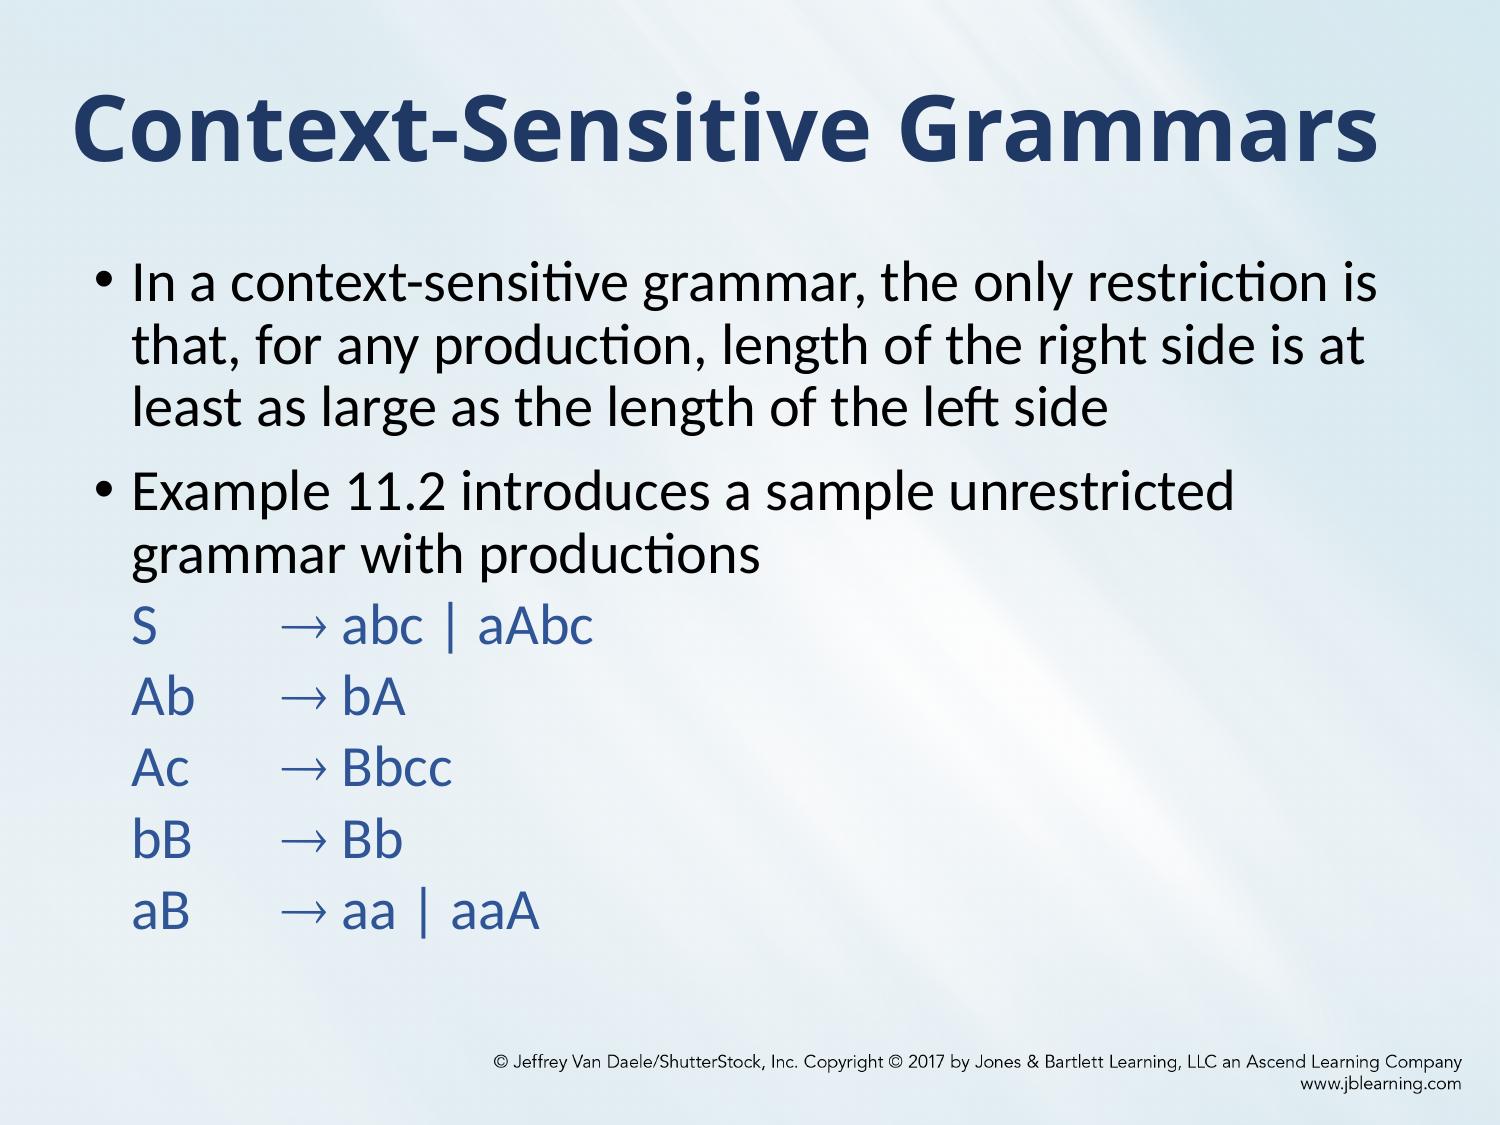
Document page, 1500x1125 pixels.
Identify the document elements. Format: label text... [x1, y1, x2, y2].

picture [0, 0, 1500, 1125]
title Context-Sensitive Grammars [55, 45, 1410, 218]
list In a context-sensitive grammar, the only restriction is that, for any production, length of the right side is at least as large as the length of the left side Example 11.2 introduces a sample unrestricted grammar with productions S  abc | aAbc Ab  bA Ac  Bbcc bB  Bb aB  aa | aaA [78, 243, 1410, 1000]
